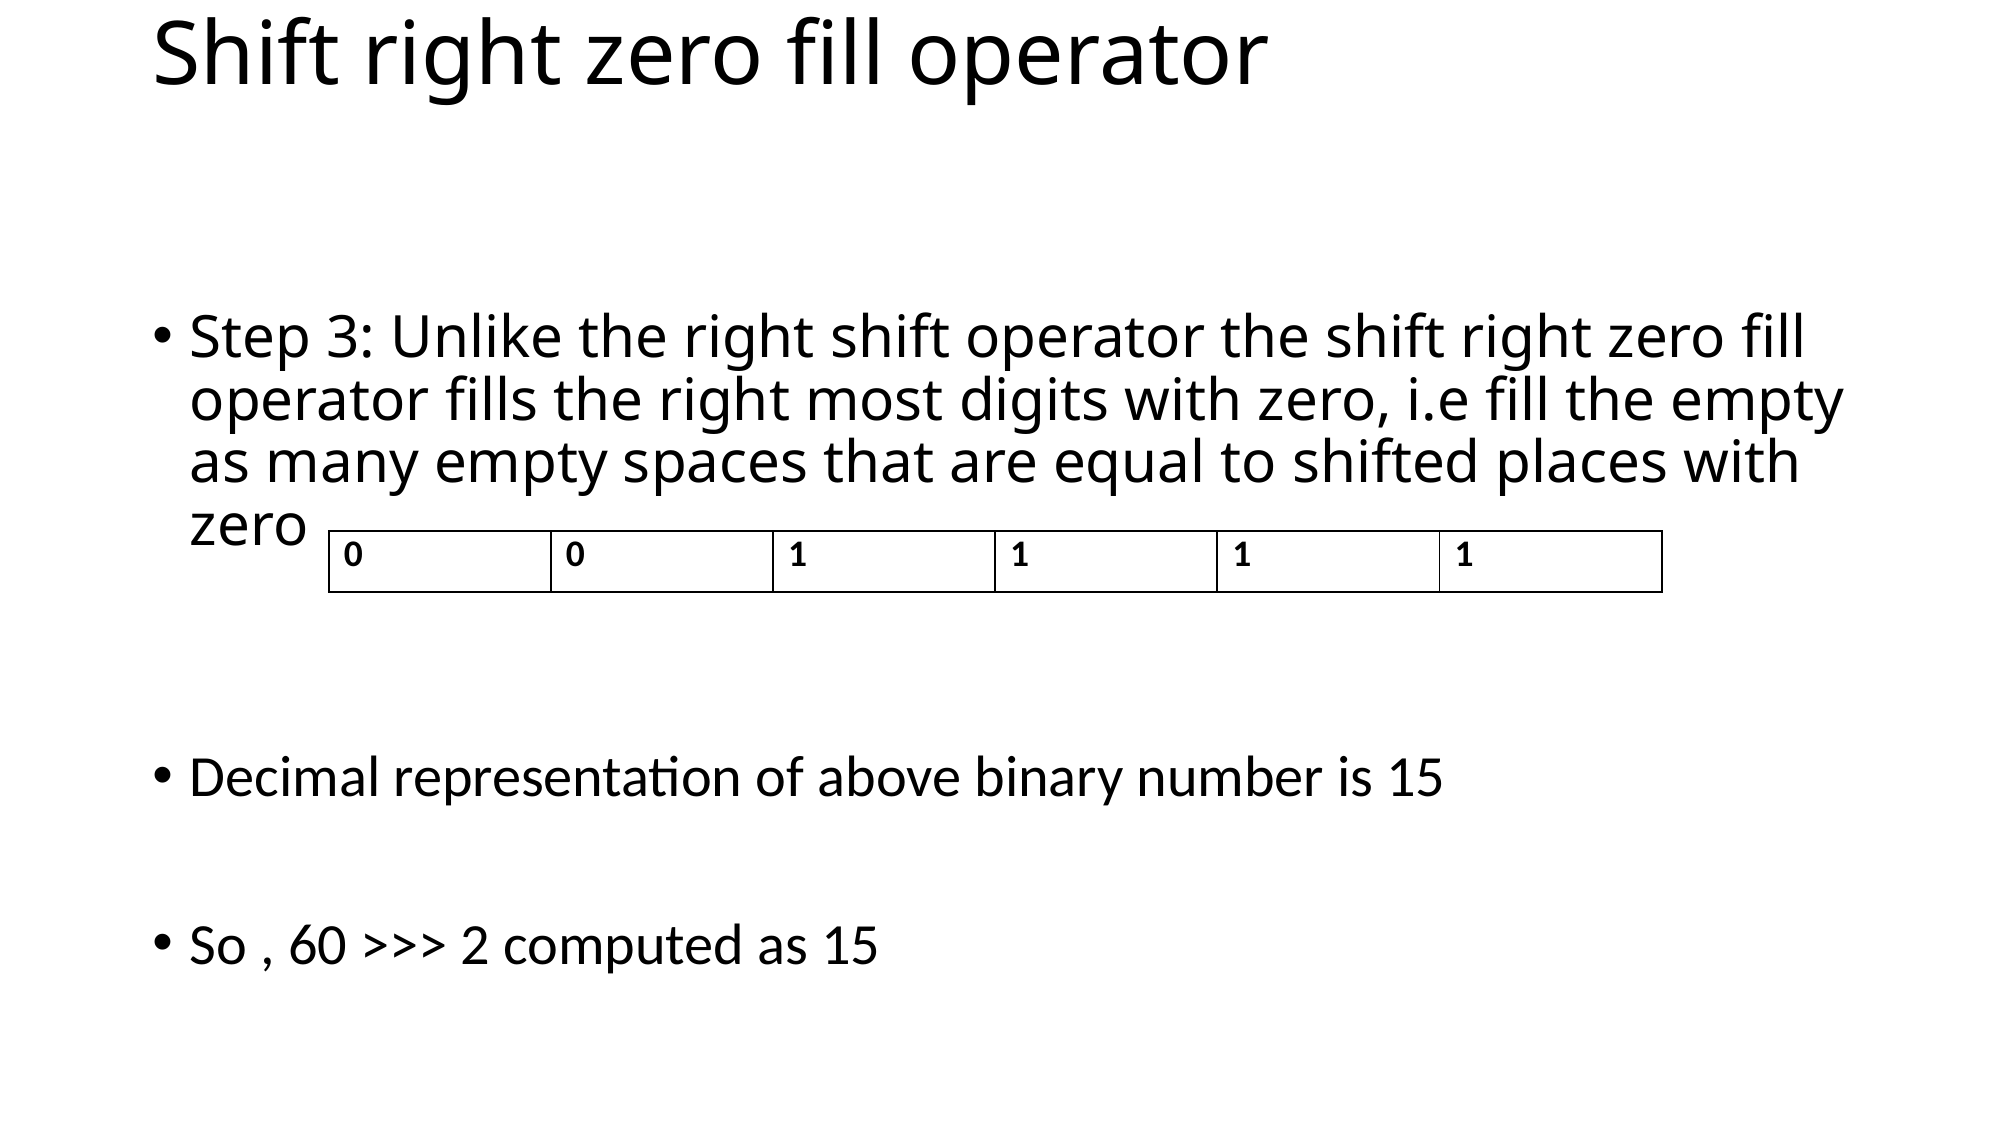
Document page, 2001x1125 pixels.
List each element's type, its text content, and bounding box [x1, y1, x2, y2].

table_header 1 [774, 532, 994, 591]
title Shift right zero fill operator [137, 0, 1863, 218]
table_header 1 [1440, 532, 1661, 591]
table_header 0 [552, 532, 772, 591]
table_header 1 [996, 532, 1216, 591]
table_header 0 [330, 532, 550, 591]
list Step 3: Unlike the right shift operator the shift right zero fill operator fills the right most digits with zero, i.e fill the empty as many empty spaces that are equal to shifted places with zero Decimal representation of above binary number is 15 So , 60 >>> 2 computed as 15 [137, 299, 1863, 1014]
table_header 1 [1218, 532, 1439, 591]
